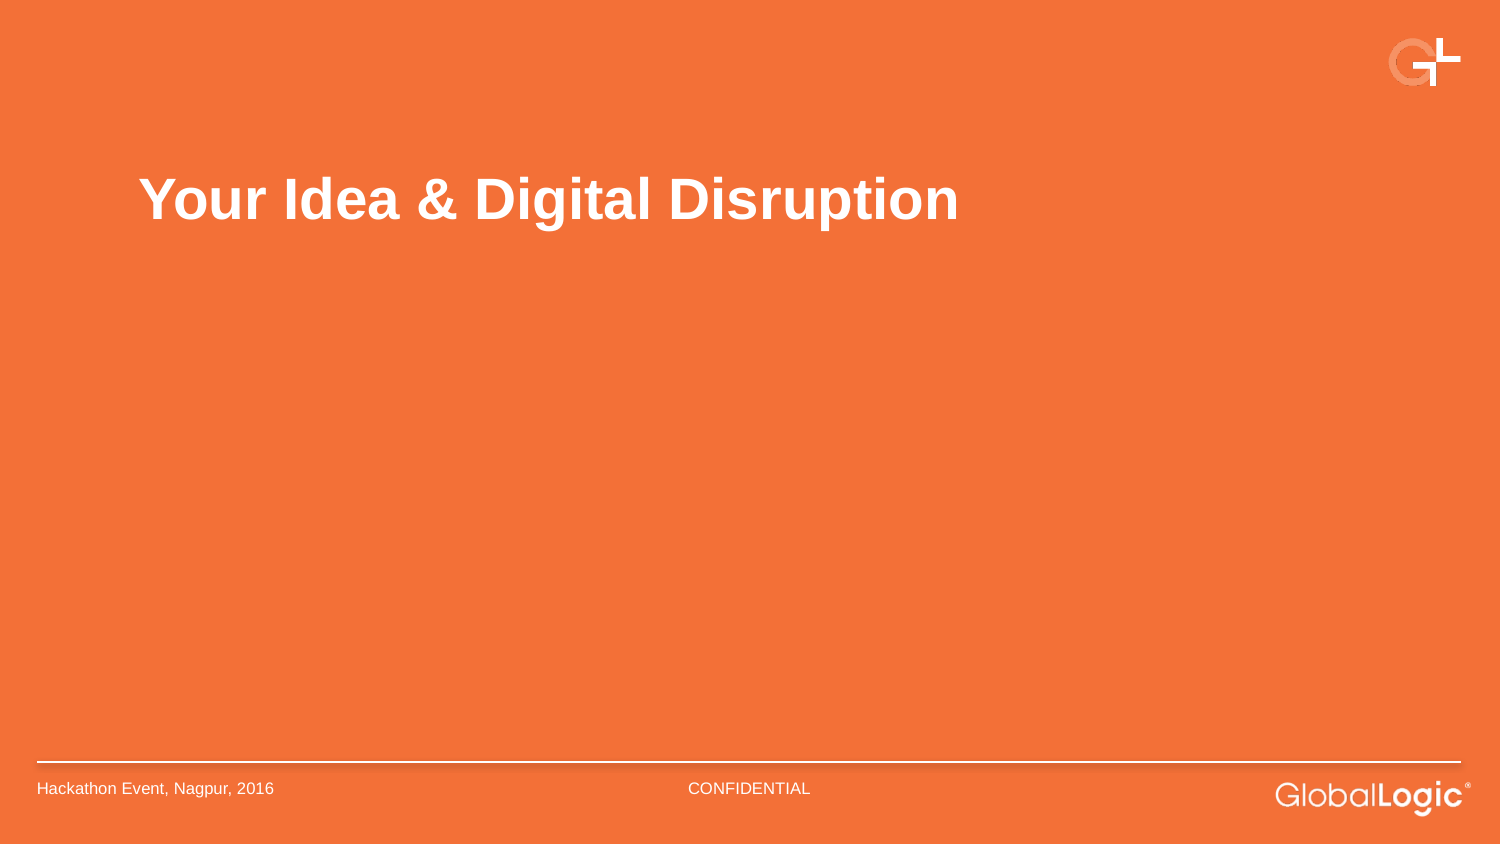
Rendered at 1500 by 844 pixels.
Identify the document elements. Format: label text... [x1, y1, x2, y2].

picture [1388, 37, 1461, 86]
picture [1275, 779, 1473, 817]
list Your Idea & Digital Disruption [138, 161, 1462, 722]
